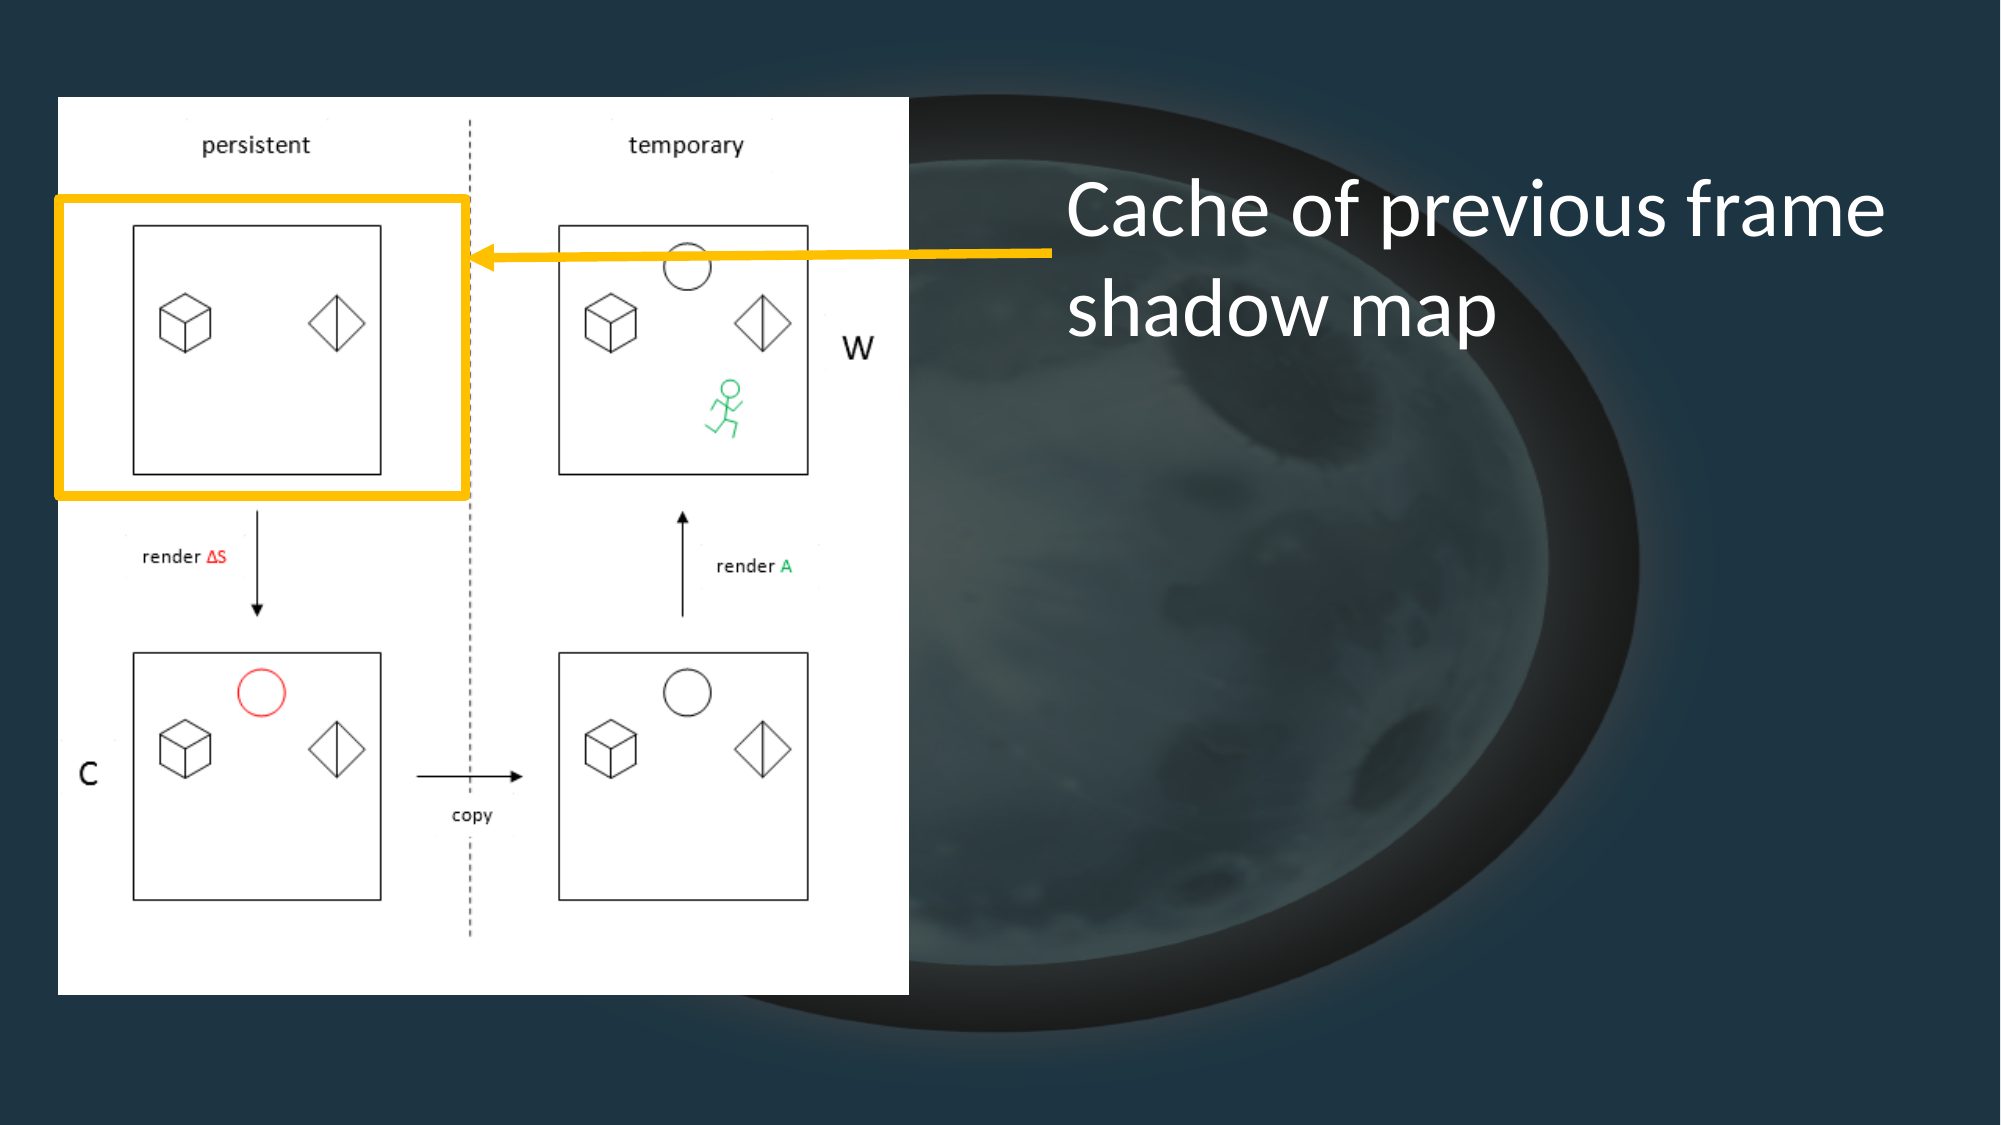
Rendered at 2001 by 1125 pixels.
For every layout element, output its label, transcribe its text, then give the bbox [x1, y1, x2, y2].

text_box Cache of previous frame shadow map [1051, 145, 1965, 361]
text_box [465, 254, 1052, 258]
picture [0, 0, 2001, 1125]
